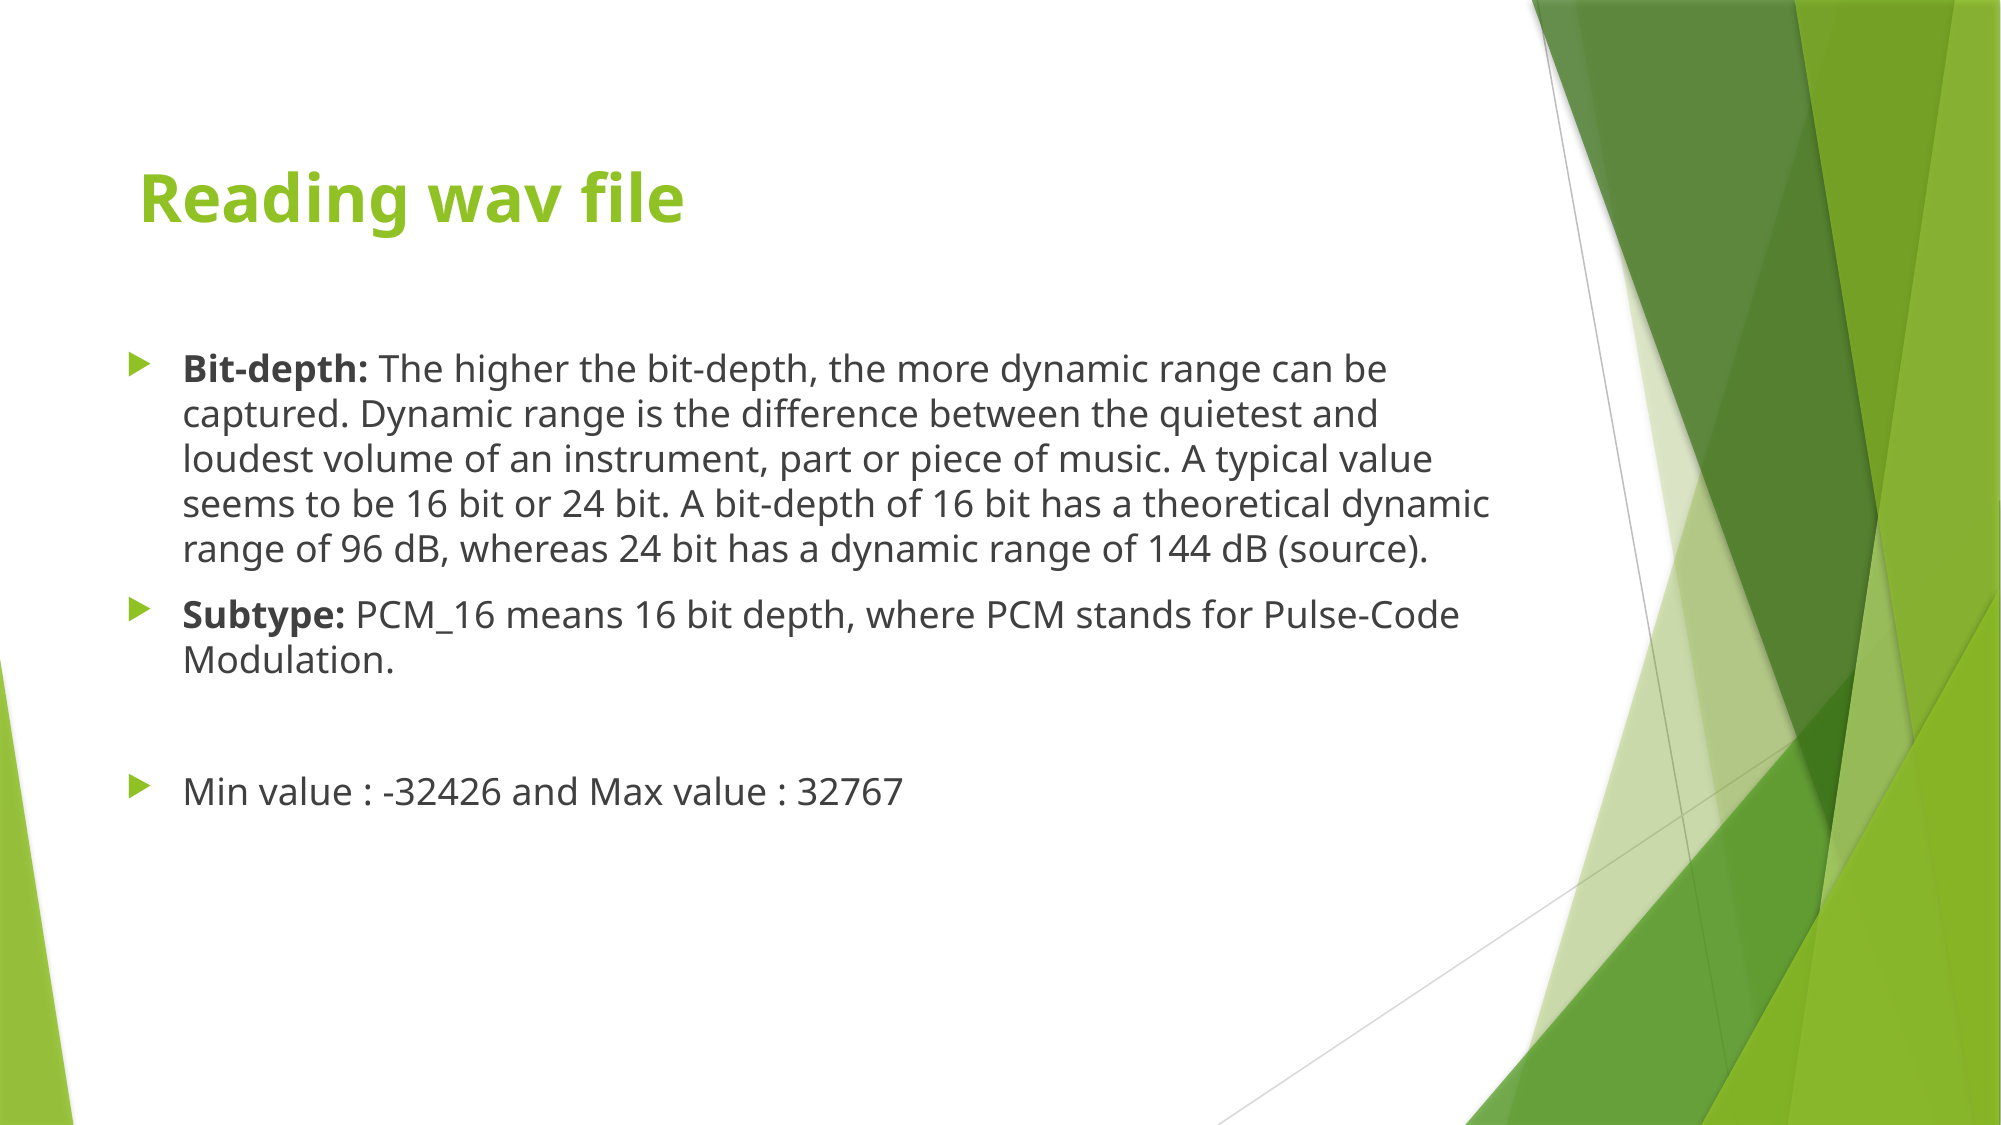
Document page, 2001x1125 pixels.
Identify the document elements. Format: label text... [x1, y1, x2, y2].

list Bit-depth: The higher the bit-depth, the more dynamic range can be captured. Dynamic range is the difference between the quietest and loudest volume of an instrument, part or piece of music. A typical value seems to be 16 bit or 24 bit. A bit-depth of 16 bit has a theoretical dynamic range of 96 dB, whereas 24 bit has a dynamic range of 144 dB (source). Subtype: PCM_16 means 16 bit depth, where PCM stands for Pulse-Code Modulation. Min value : -32426 and Max value : 32767 [111, 337, 1522, 992]
title Reading wav file [123, 148, 1534, 321]
